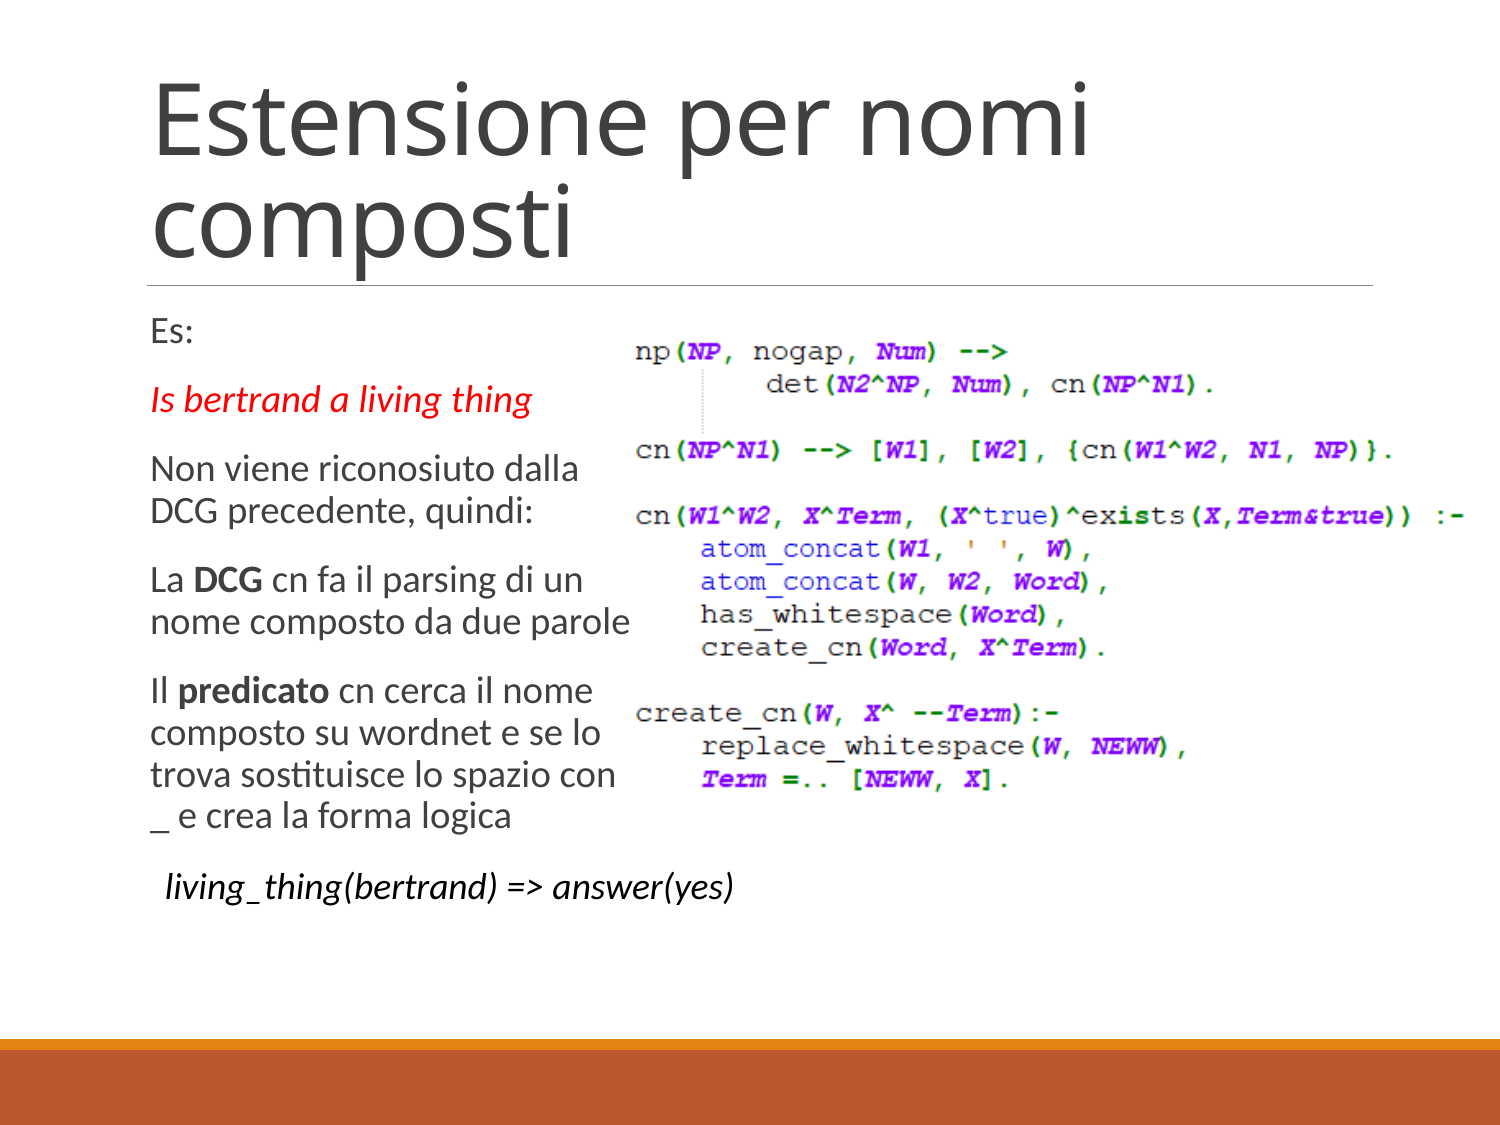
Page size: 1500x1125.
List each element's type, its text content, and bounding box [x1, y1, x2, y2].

list Es: Is bertrand a living thing Non viene riconosiuto dalla DCG precedente, quindi: La DCG cn fa il parsing di un nome composto da due parole Il predicato cn cerca il nome composto su wordnet e se lo trova sostituisce lo spazio con _ e crea la forma logica [135, 302, 636, 852]
text_box living_thing(bertrand) => answer(yes) [149, 854, 984, 914]
picture [635, 340, 1500, 817]
title Estensione per nomi composti [135, 47, 1373, 285]
